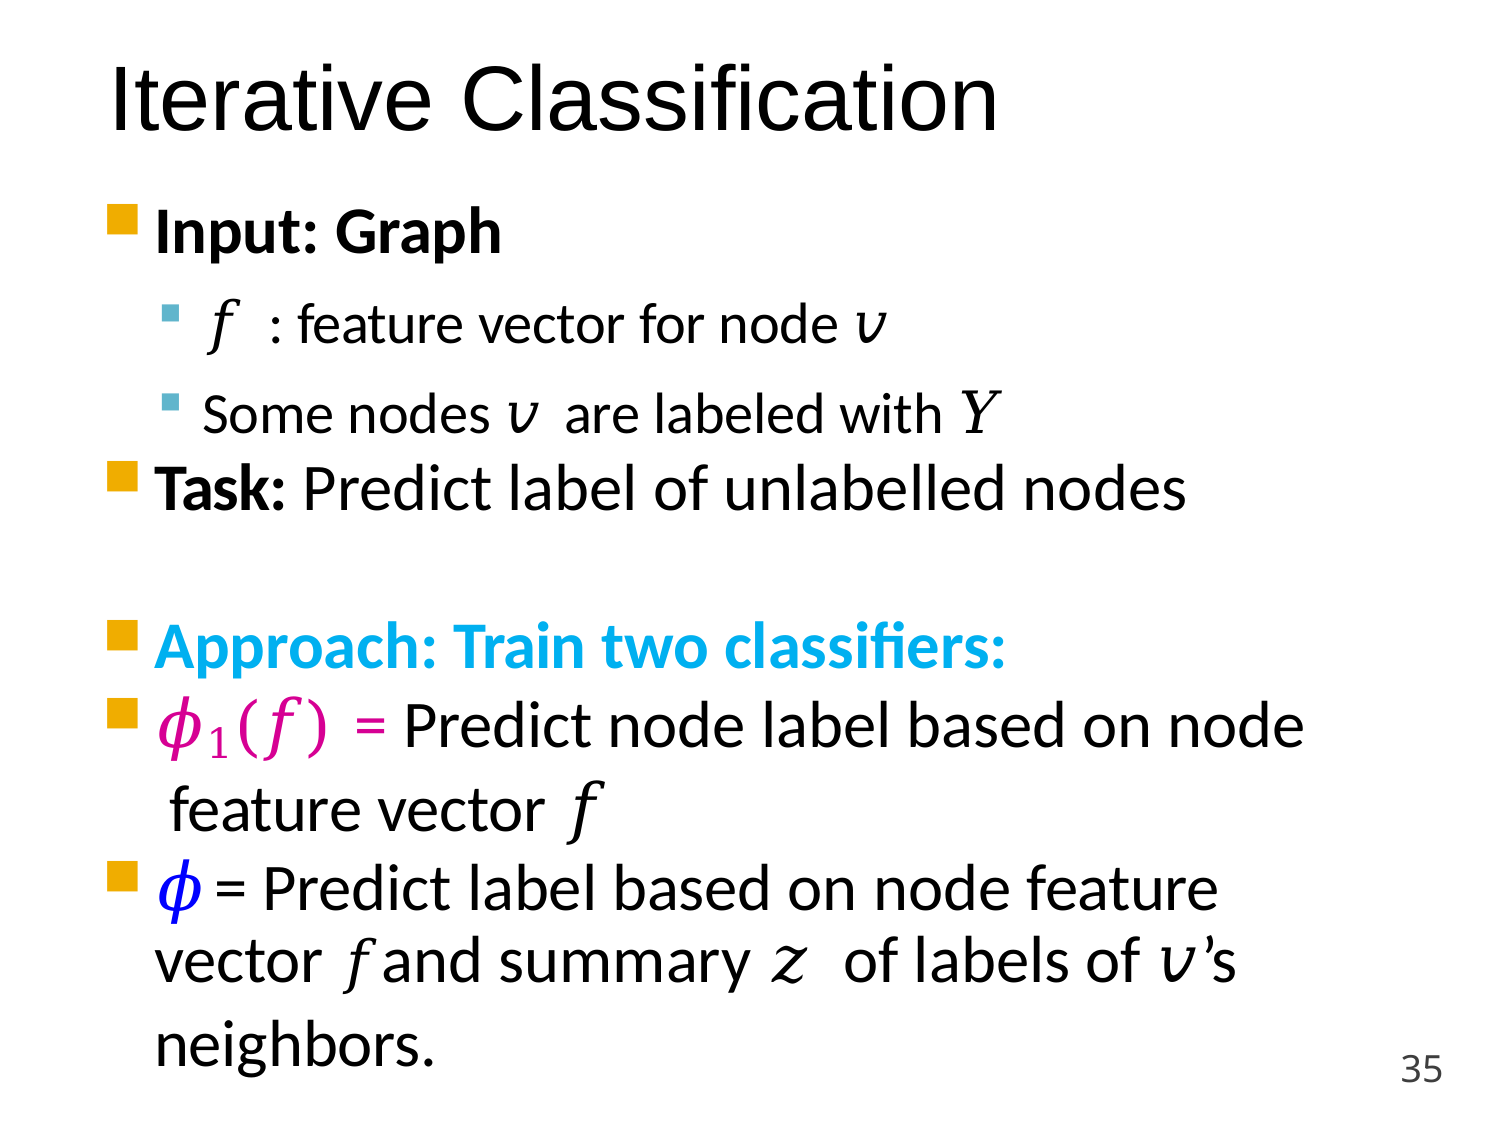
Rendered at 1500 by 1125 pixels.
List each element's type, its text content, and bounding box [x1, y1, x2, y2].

title Iterative Classification [93, 42, 1388, 159]
